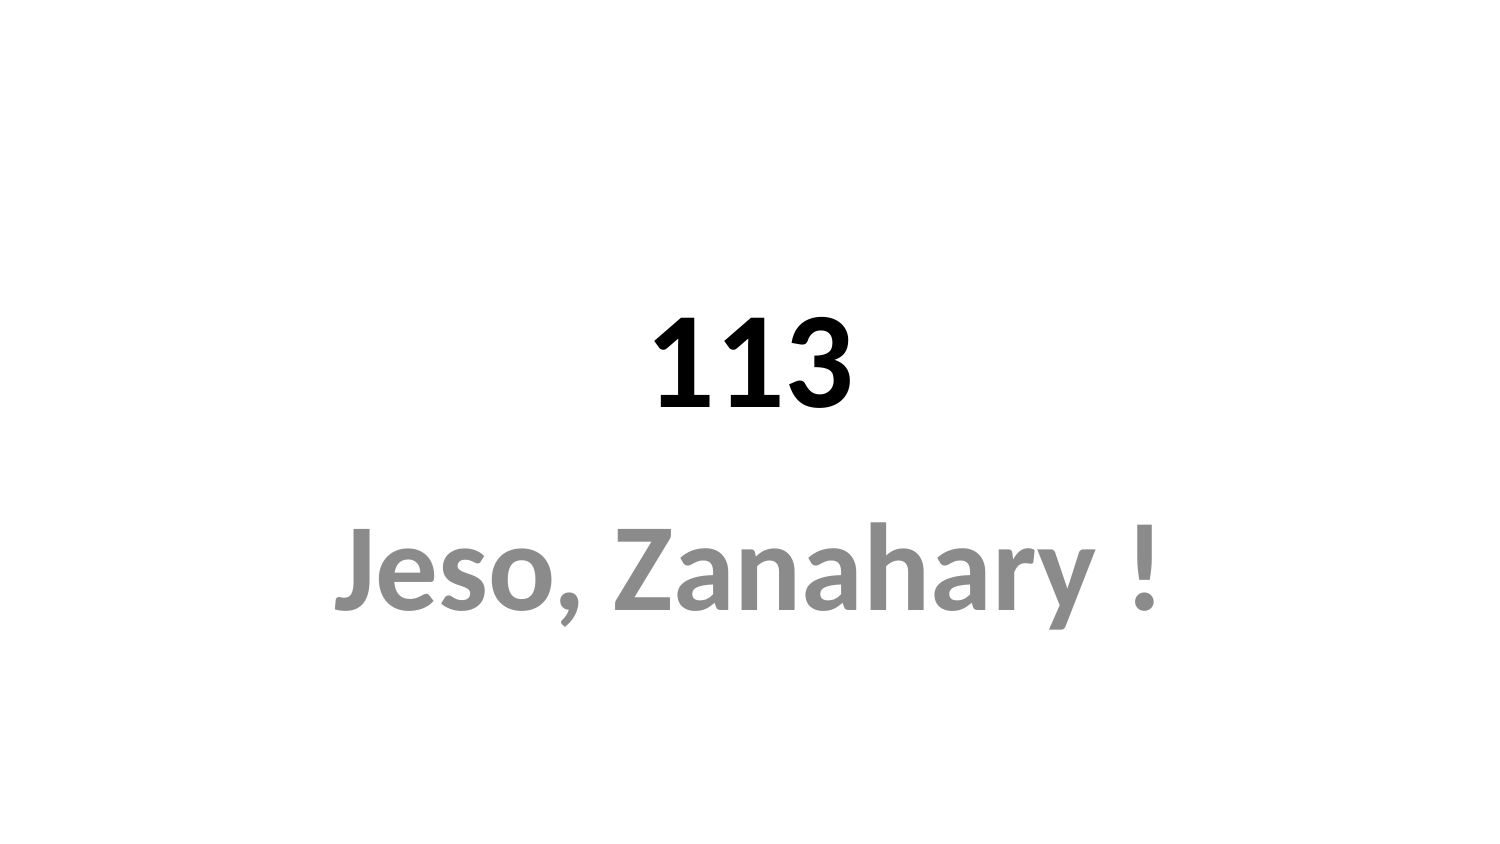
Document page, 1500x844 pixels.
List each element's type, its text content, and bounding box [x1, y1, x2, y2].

title 113 [112, 262, 1388, 443]
subtitle Jeso, Zanahary ! [225, 478, 1275, 694]
